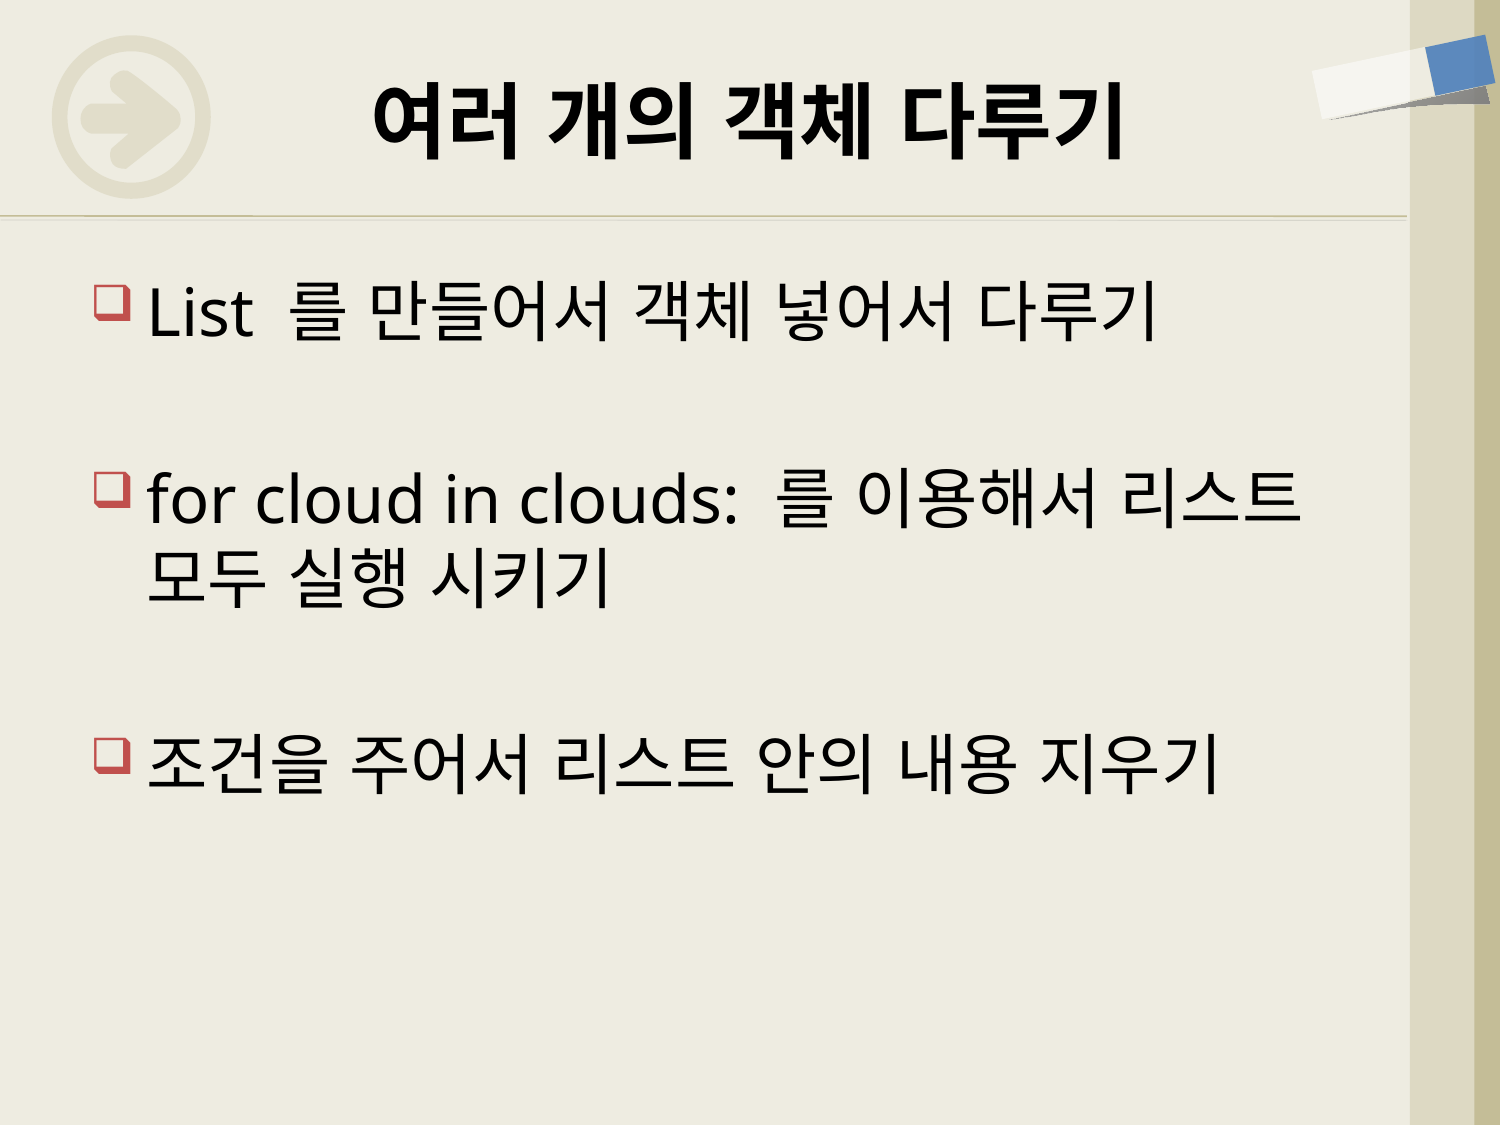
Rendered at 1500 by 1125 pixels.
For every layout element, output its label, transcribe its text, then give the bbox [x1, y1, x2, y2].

title 여러 개의 객체 다루기 [75, 24, 1425, 213]
list List 를 만들어서 객체 넣어서 다루기 for cloud in clouds: 를 이용해서 리스트 모두 실행 시키기 조건을 주어서 리스트 안의 내용 지우기 [75, 262, 1406, 1005]
